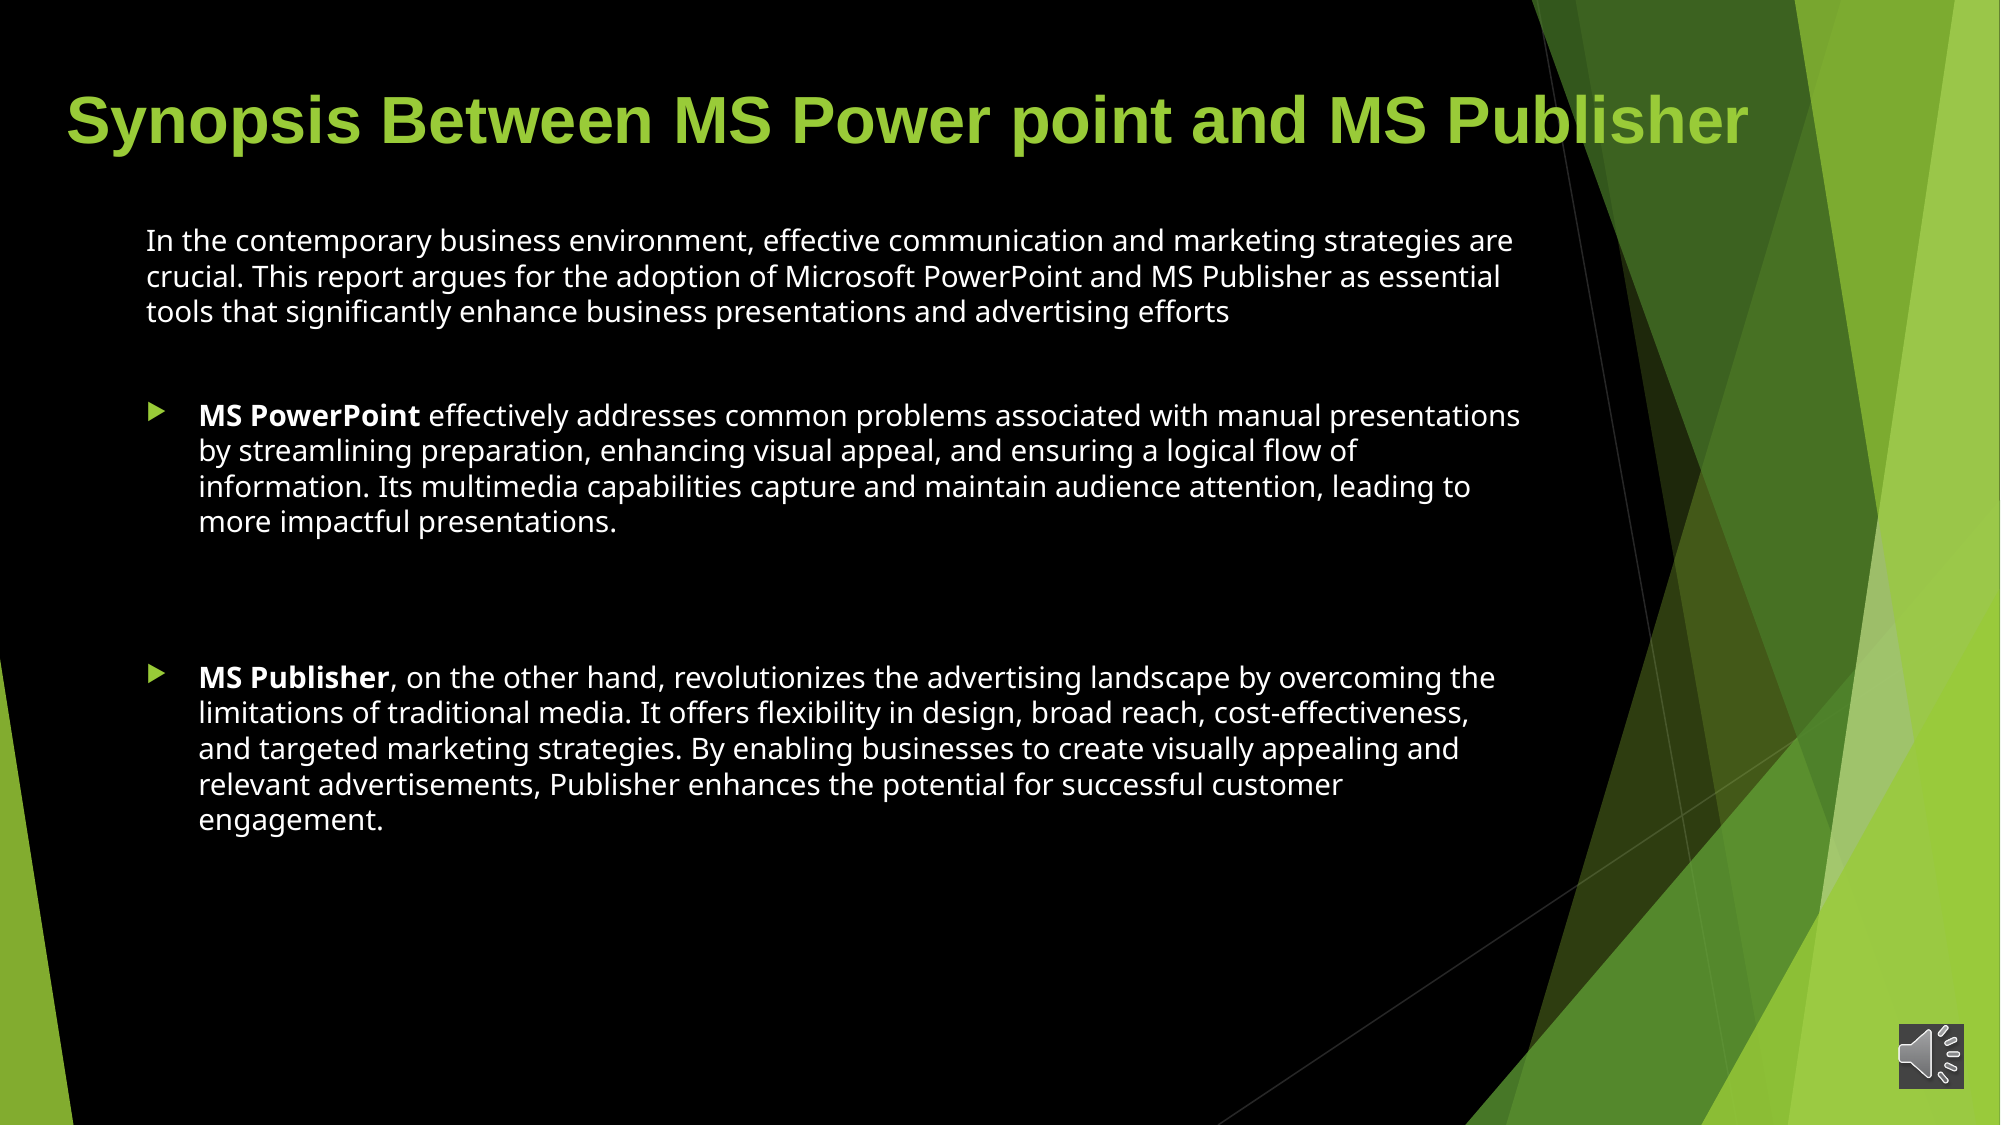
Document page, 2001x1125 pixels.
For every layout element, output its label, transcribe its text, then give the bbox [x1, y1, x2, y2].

title Synopsis Between MS Power point and MS Publisher [51, 69, 1949, 268]
picture [1897, 1022, 1965, 1090]
list In the contemporary business environment, effective communication and marketing strategies are crucial. This report argues for the adoption of Microsoft PowerPoint and MS Publisher as essential tools that significantly enhance business presentations and advertising efforts MS PowerPoint effectively addresses common problems associated with manual presentations by streamlining preparation, enhancing visual appeal, and ensuring a logical flow of information. Its multimedia capabilities capture and maintain audience attention, leading to more impactful presentations. MS Publisher, on the other hand, revolutionizes the advertising landscape by overcoming the limitations of traditional media. It offers flexibility in design, broad reach, cost-effectiveness, and targeted marketing strategies. By enabling businesses to create visually appealing and relevant advertisements, Publisher enhances the potential for successful customer engagement. [131, 214, 1542, 851]
